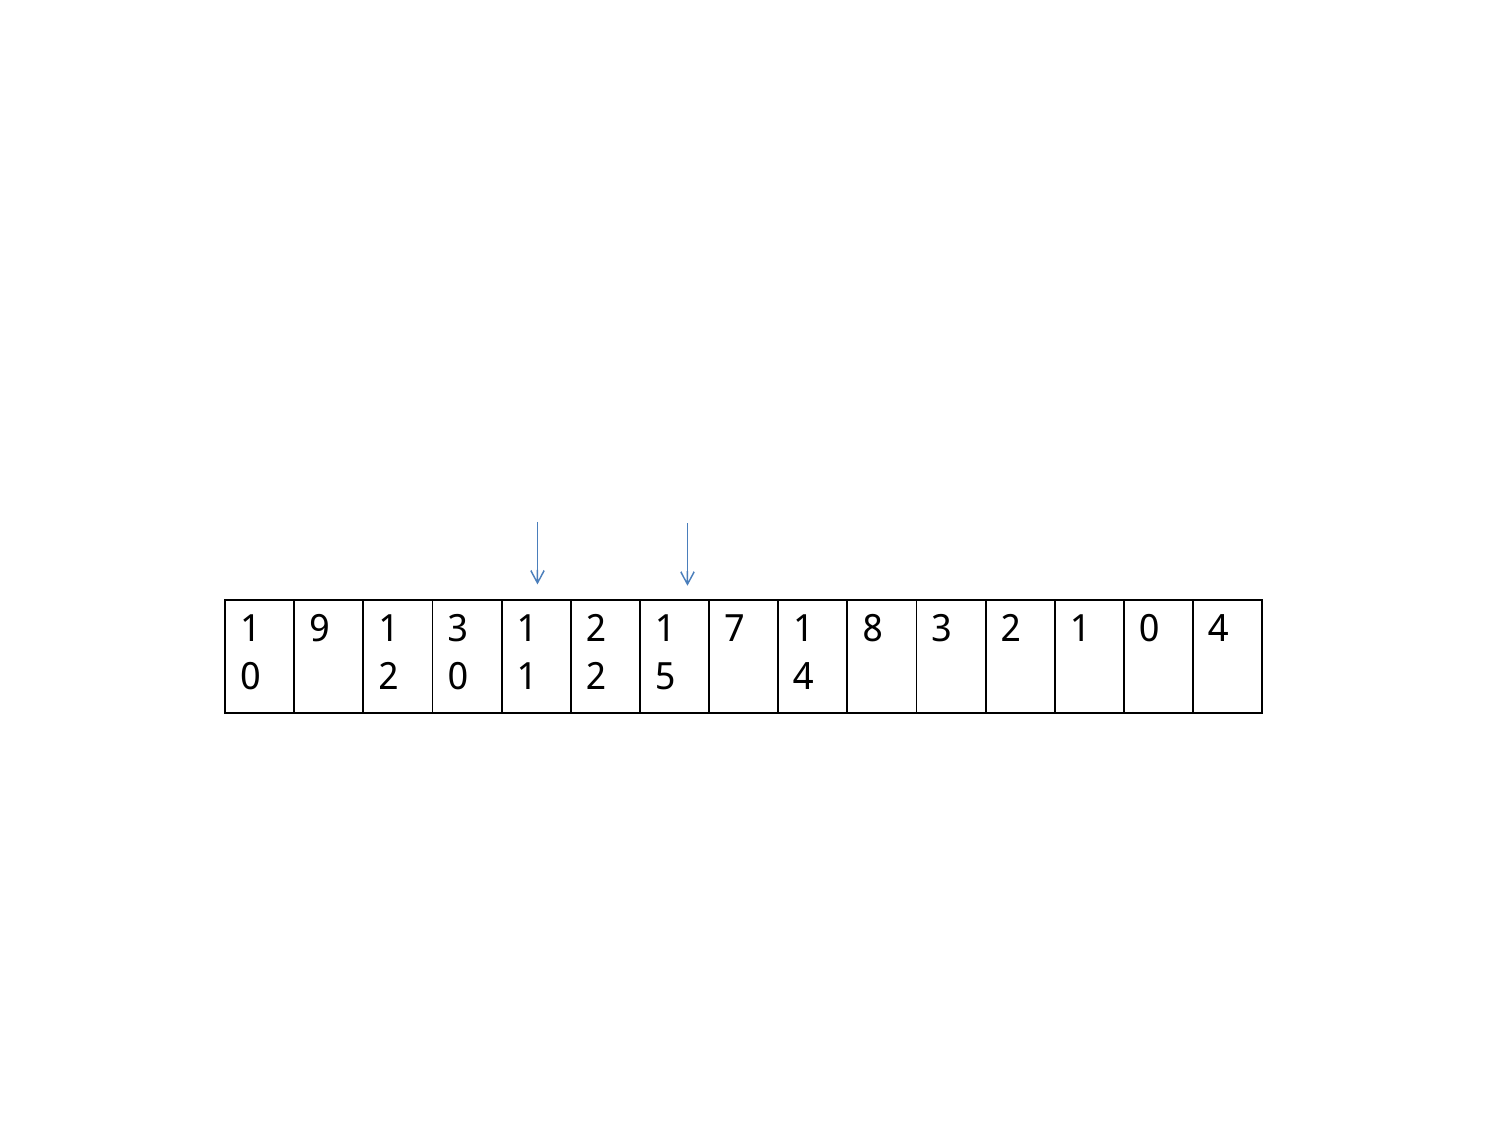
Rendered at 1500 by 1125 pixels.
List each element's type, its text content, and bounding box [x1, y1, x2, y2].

table_header 9 [295, 601, 362, 712]
table_header 15 [641, 601, 708, 712]
table_header 0 [1125, 601, 1192, 712]
table_header 30 [433, 601, 501, 712]
table_header 10 [226, 601, 293, 712]
table_header 2 [987, 601, 1054, 712]
table_header 3 [917, 601, 985, 712]
table_header 11 [503, 601, 570, 712]
table_header 14 [779, 601, 846, 712]
table_header 22 [572, 601, 639, 712]
table_header 7 [710, 601, 777, 712]
table_header 1 [1056, 601, 1123, 712]
table_header 12 [364, 601, 432, 712]
table_header 4 [1194, 601, 1261, 712]
table_header 8 [848, 601, 916, 712]
